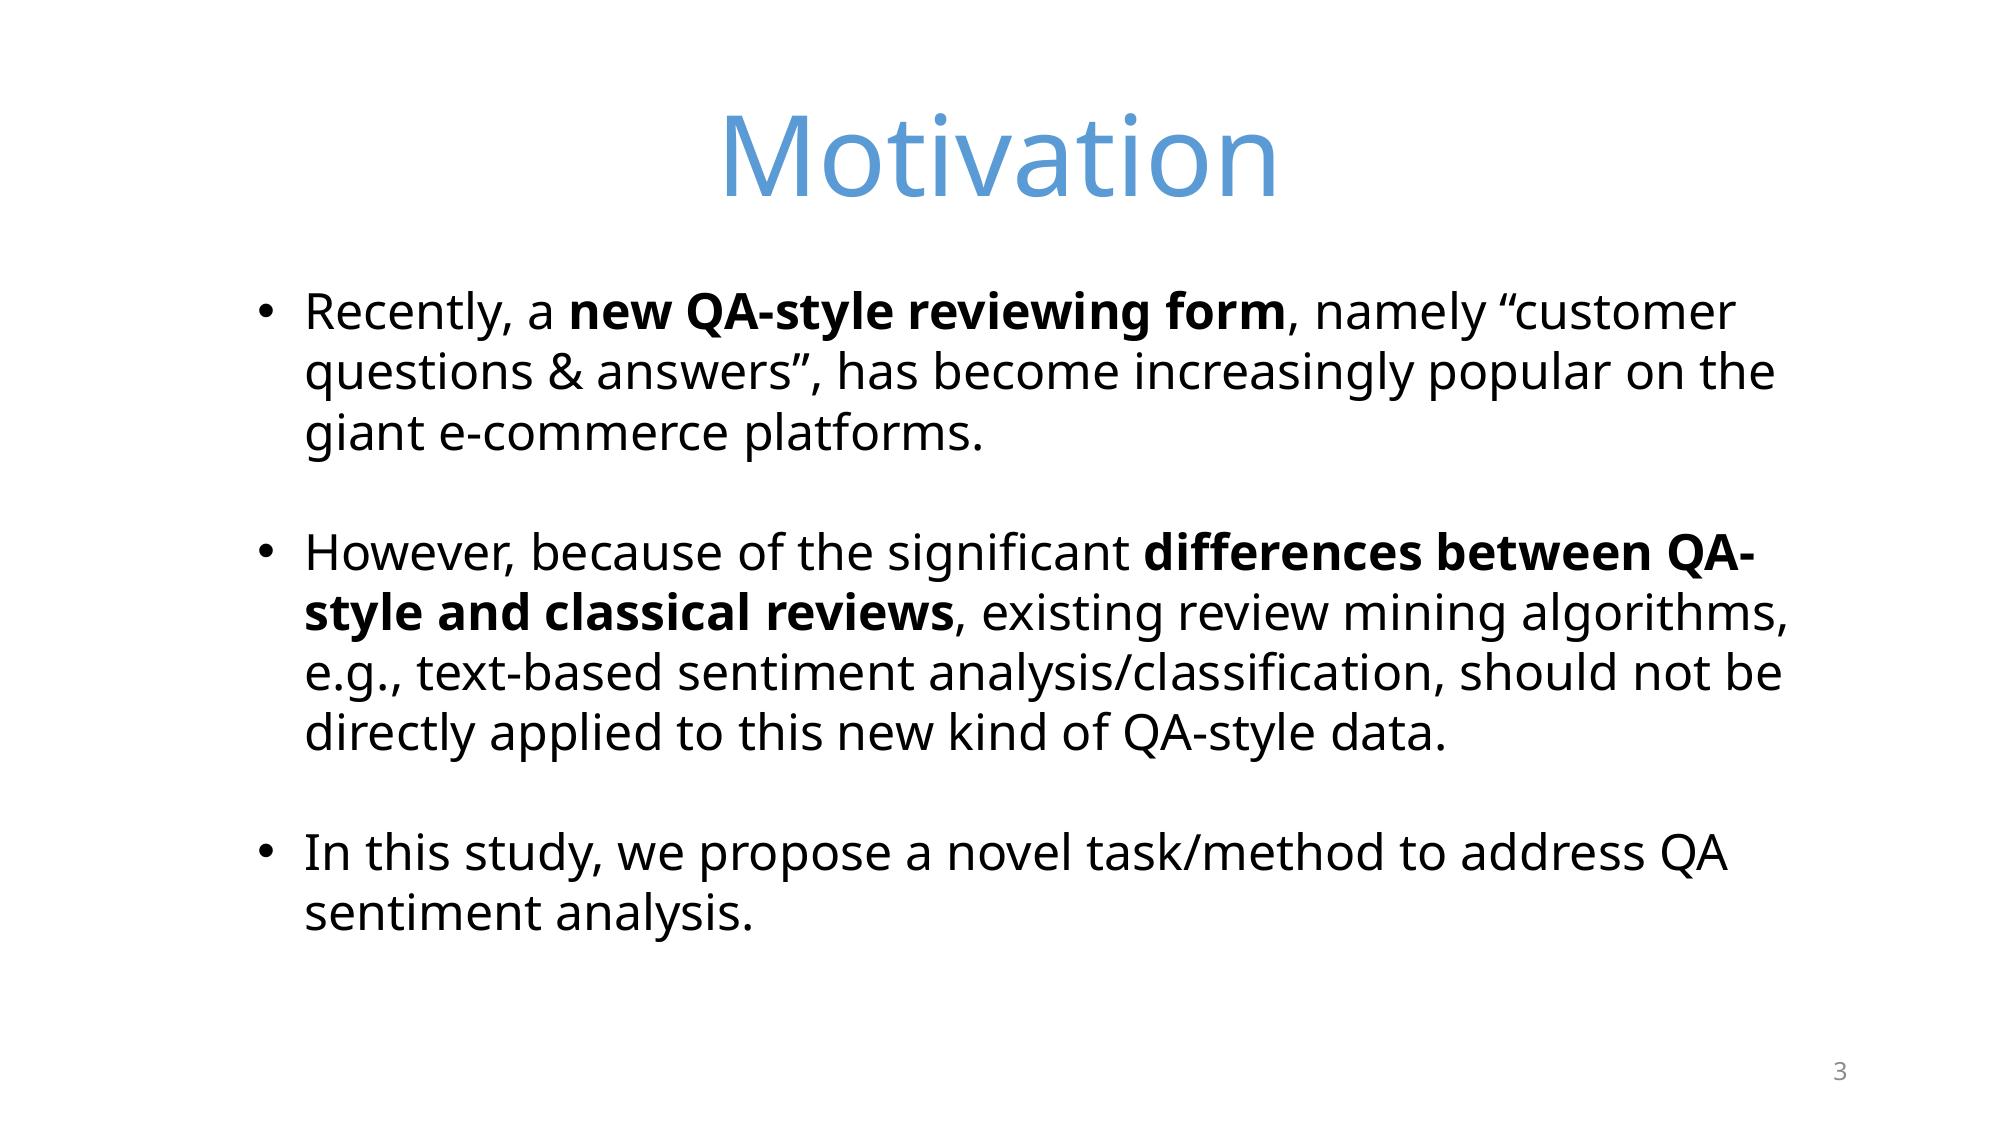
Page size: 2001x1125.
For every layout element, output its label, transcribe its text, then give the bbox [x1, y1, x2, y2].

text_box Recently, a new QA-style reviewing form, namely “customer questions & answers”, has become increasingly popular on the giant e-commerce platforms. However, because of the significant differences between QA-style and classical reviews, existing review mining algorithms, e.g., text-based sentiment analysis/classification, should not be directly applied to this new kind of QA-style data. In this study, we propose a novel task/method to address QA sentiment analysis. [242, 272, 1847, 948]
text_box Motivation [701, 76, 1299, 227]
slide_number 3 [1412, 1042, 1863, 1103]
